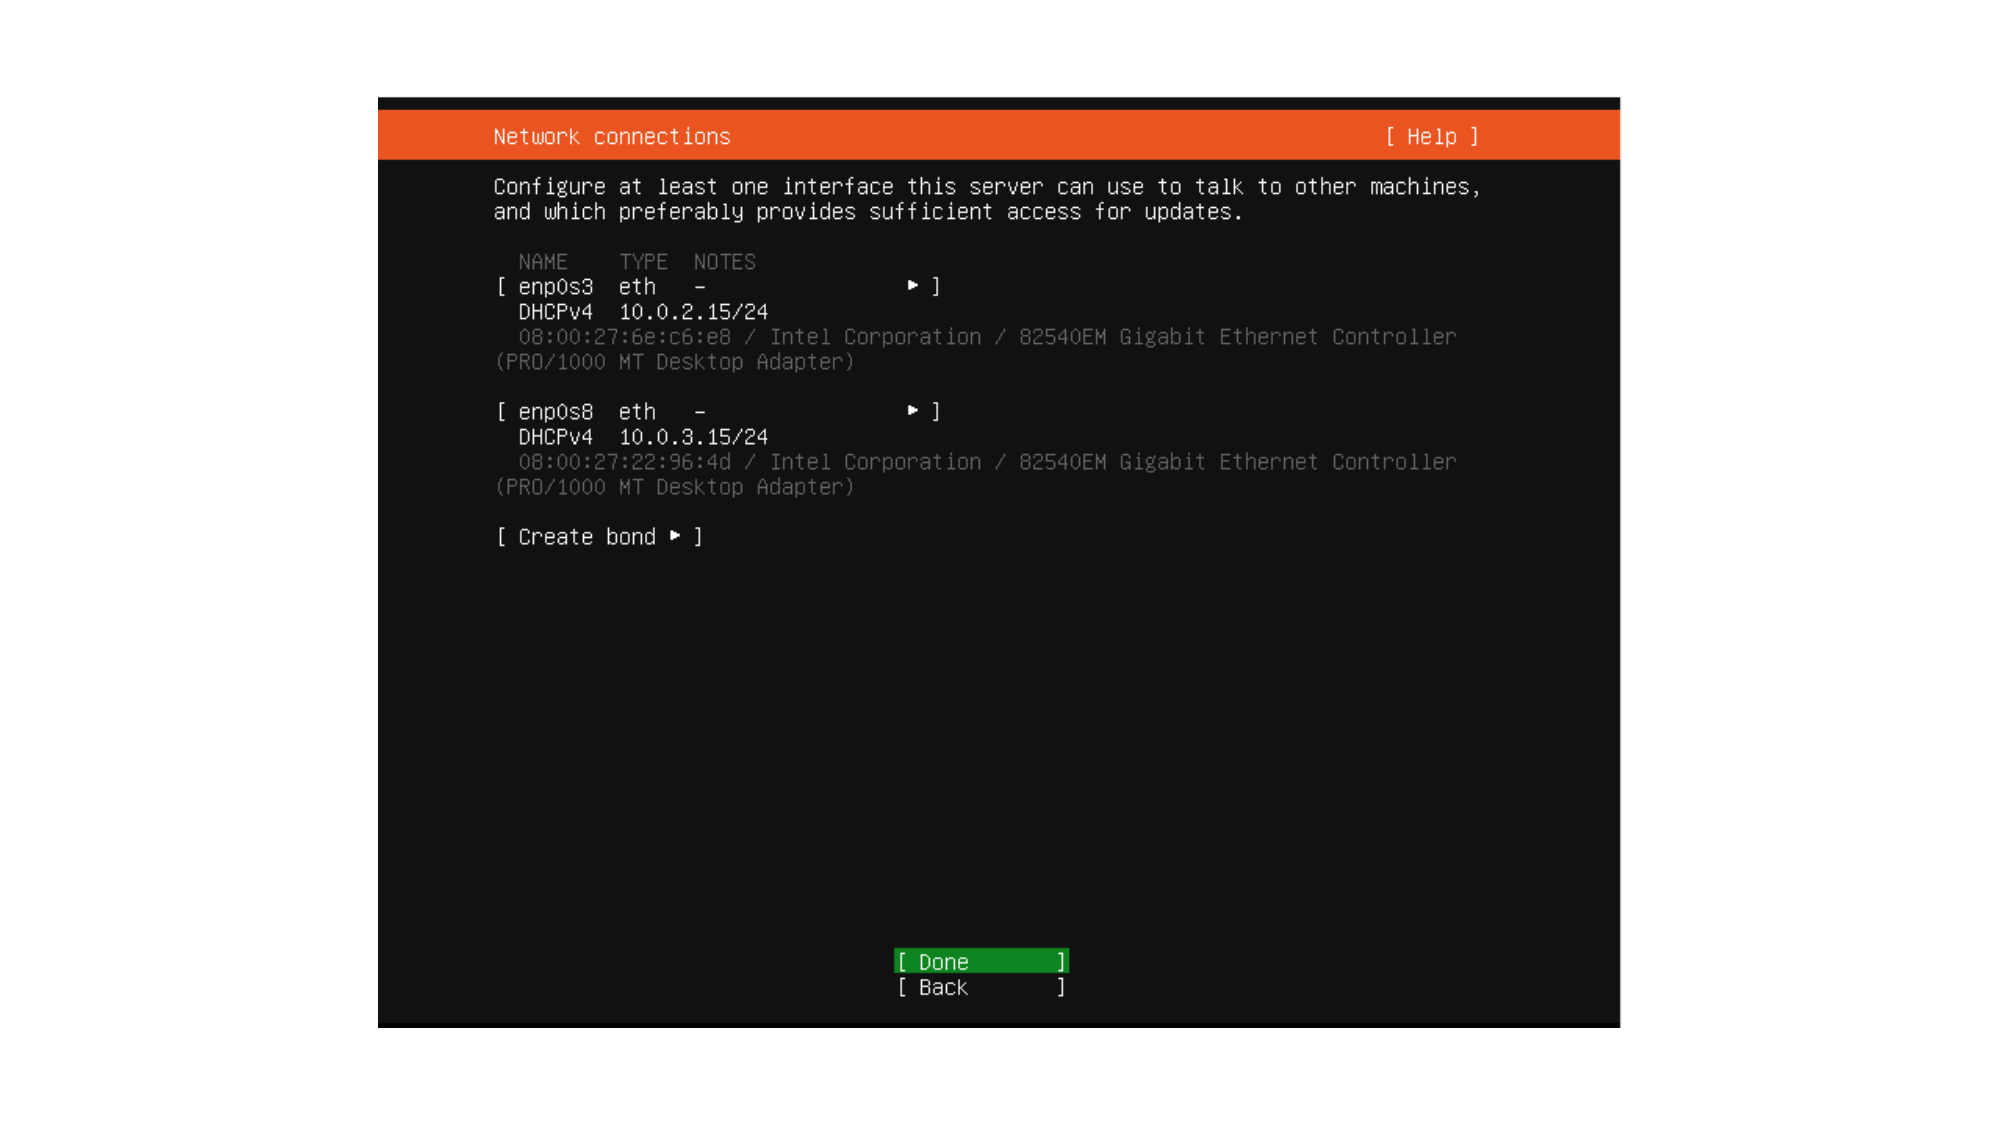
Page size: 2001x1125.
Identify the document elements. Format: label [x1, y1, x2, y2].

picture [378, 96, 1622, 1029]
